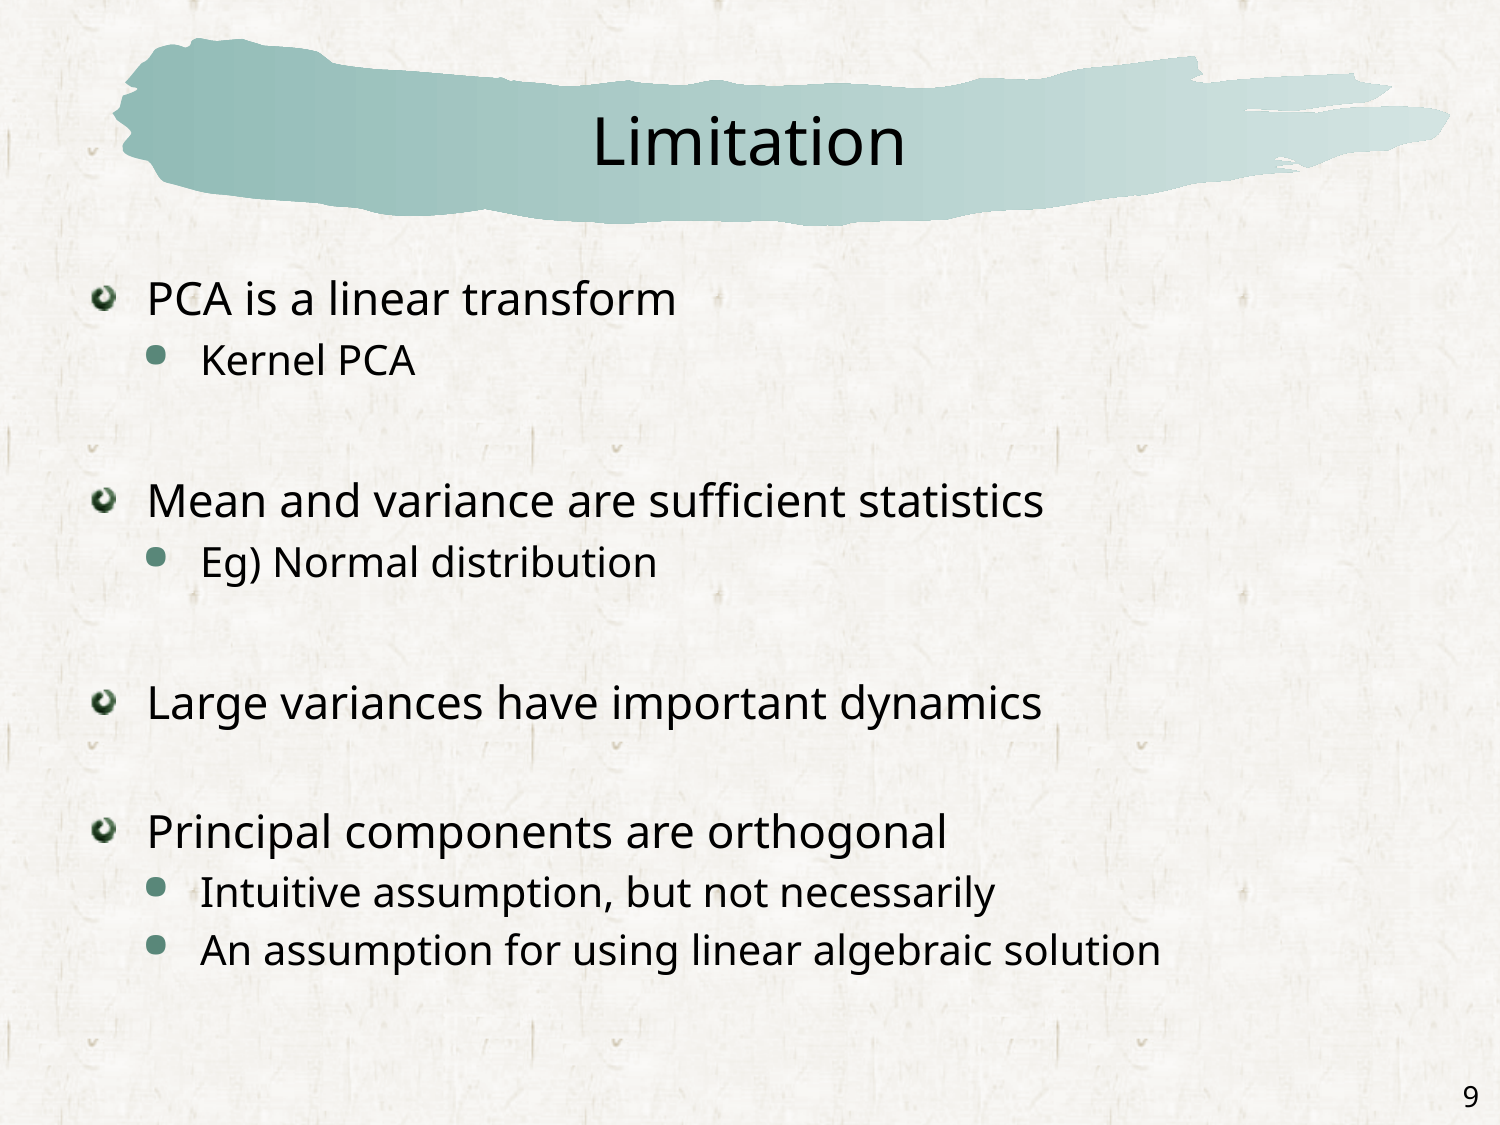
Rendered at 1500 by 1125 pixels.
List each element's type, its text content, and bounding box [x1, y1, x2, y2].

list PCA is a linear transform Kernel PCA Mean and variance are sufficient statistics Eg) Normal distribution Large variances have important dynamics Principal components are orthogonal Intuitive assumption, but not necessarily An assumption for using linear algebraic solution [75, 262, 1425, 1005]
title Limitation [75, 45, 1425, 233]
slide_number 9 [1143, 1070, 1495, 1125]
picture [0, 0, 1500, 1125]
